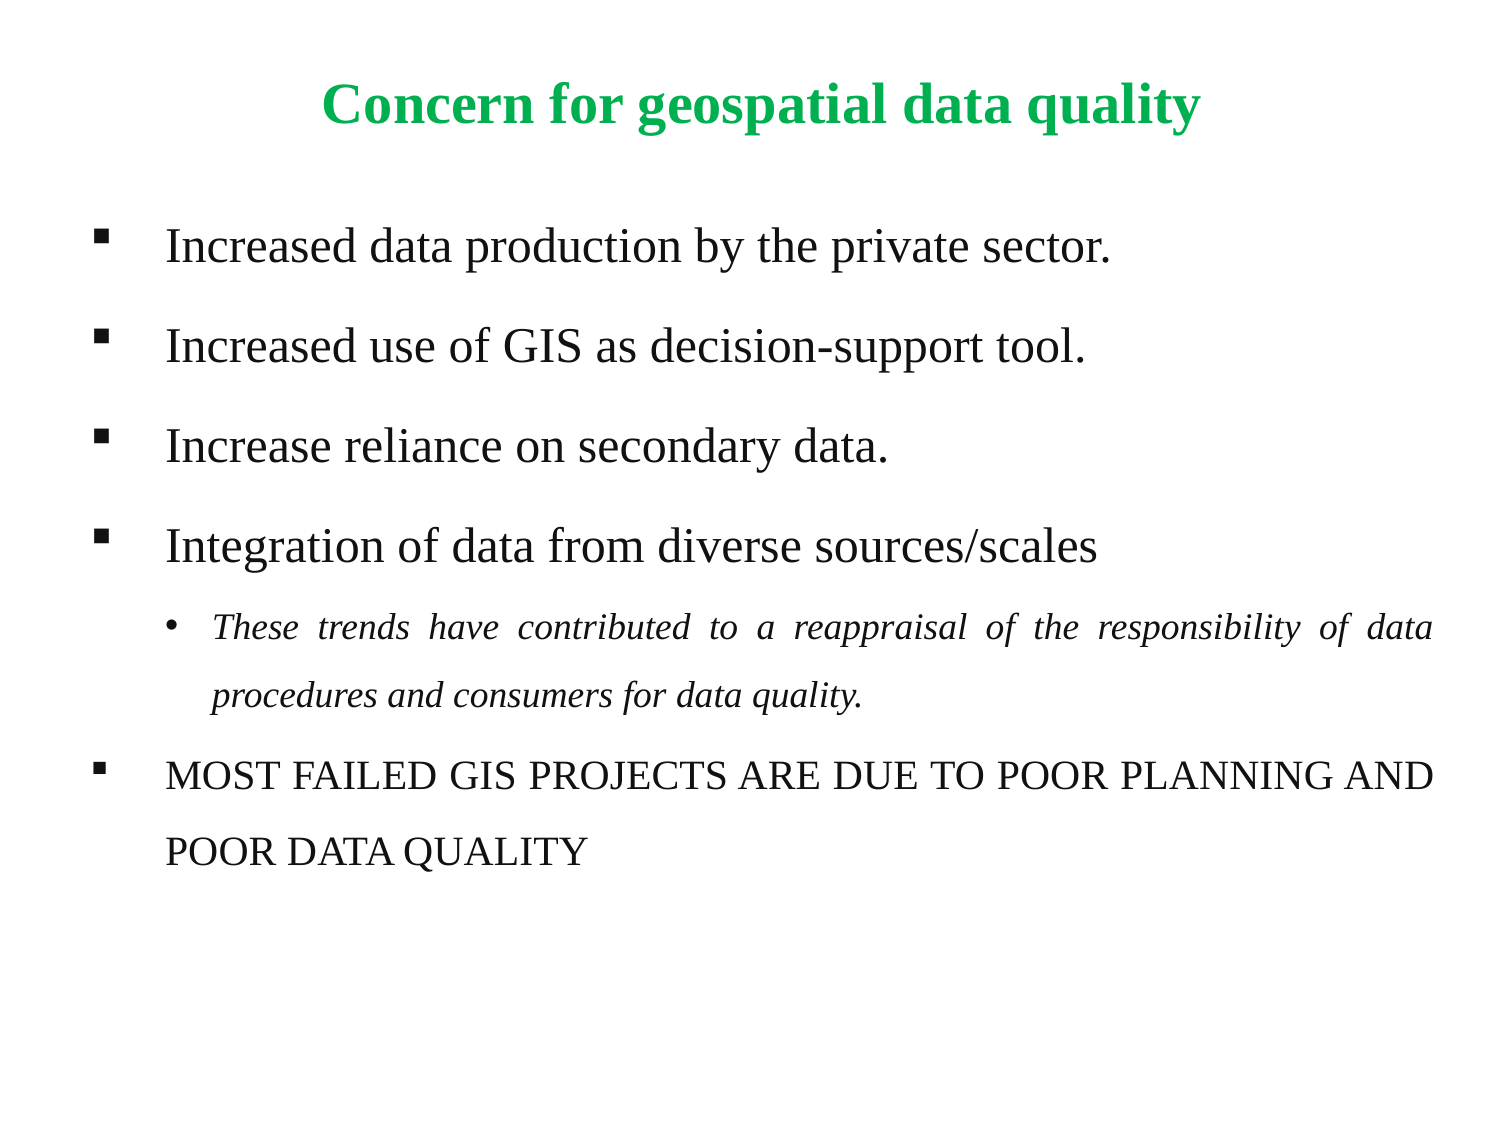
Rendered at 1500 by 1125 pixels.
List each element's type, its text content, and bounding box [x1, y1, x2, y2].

subtitle Increased data production by the private sector. Increased use of GIS as decision-support tool. Increase reliance on secondary data. Integration of data from diverse sources/scales These trends have contributed to a reappraisal of the responsibility of data procedures and consumers for data quality. MOST FAILED GIS PROJECTS ARE DUE TO POOR PLANNING AND POOR DATA QUALITY [75, 174, 1450, 1075]
title Concern for geospatial data quality [75, 50, 1450, 150]
